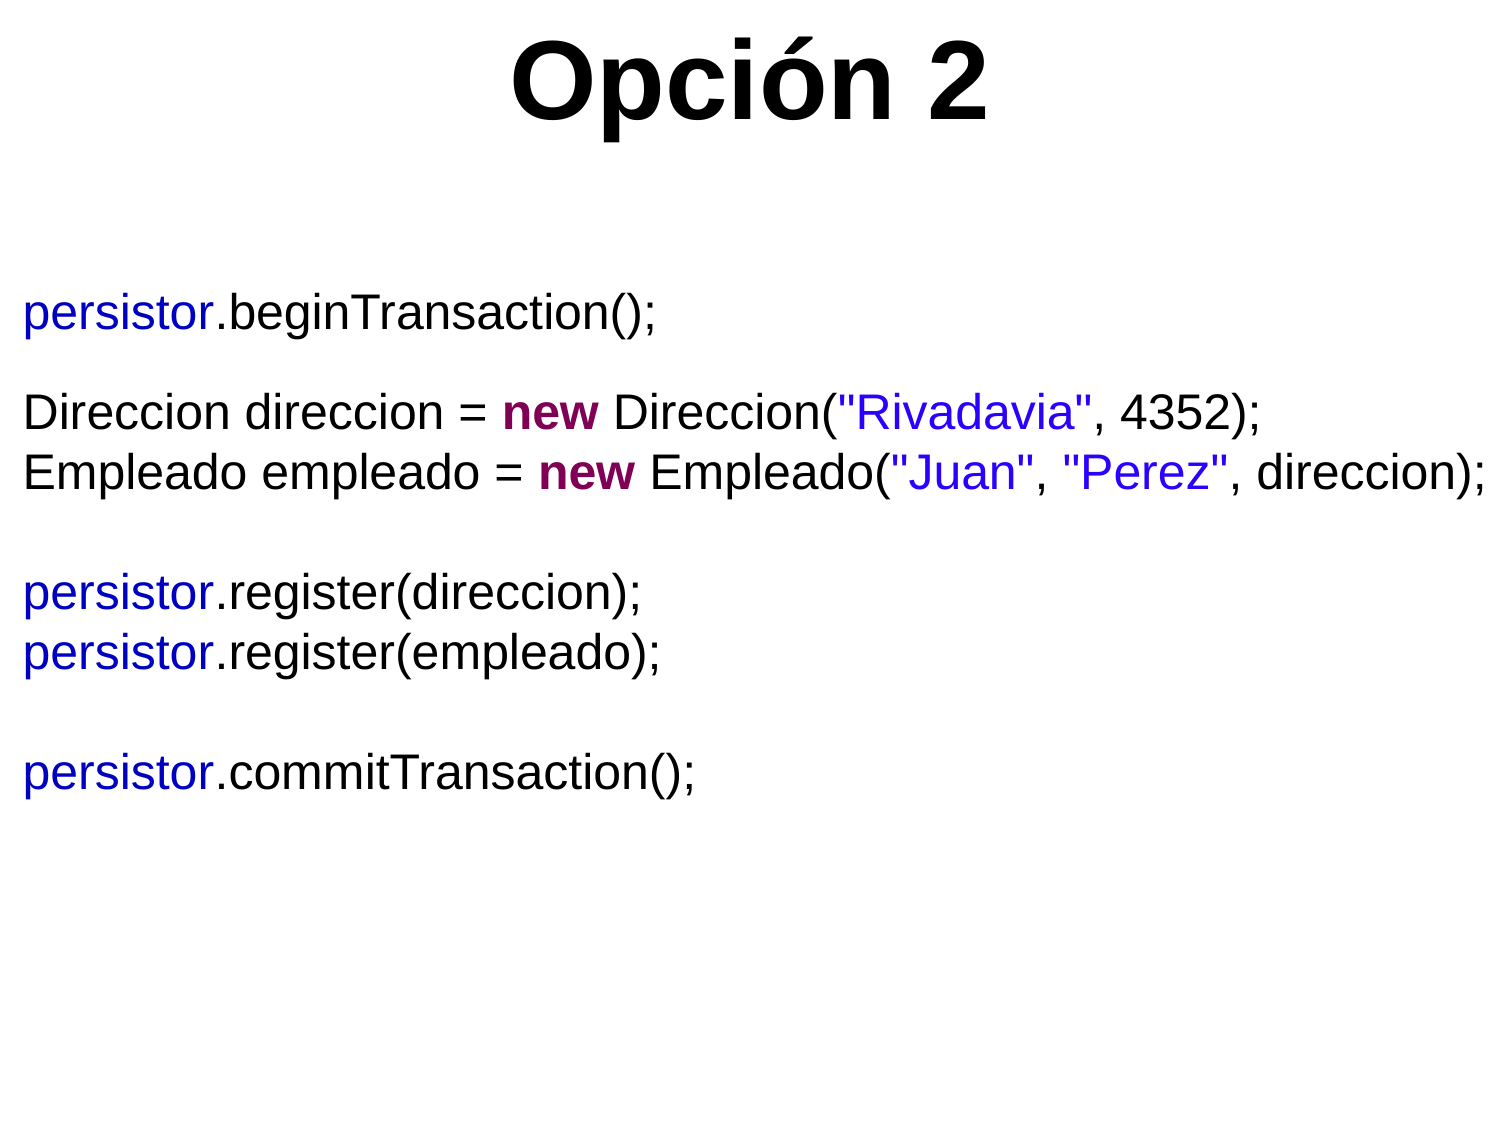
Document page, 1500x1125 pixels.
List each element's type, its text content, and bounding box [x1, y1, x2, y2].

text_box persistor.beginTransaction(); Direccion direccion = new Direccion("Rivadavia", 4352); Empleado empleado = new Empleado("Juan", "Perez", direccion); persistor.register(direccion); persistor.register(empleado); persistor.commitTransaction(); [7, 272, 1500, 808]
text_box Opción 2 [0, 0, 1500, 150]
